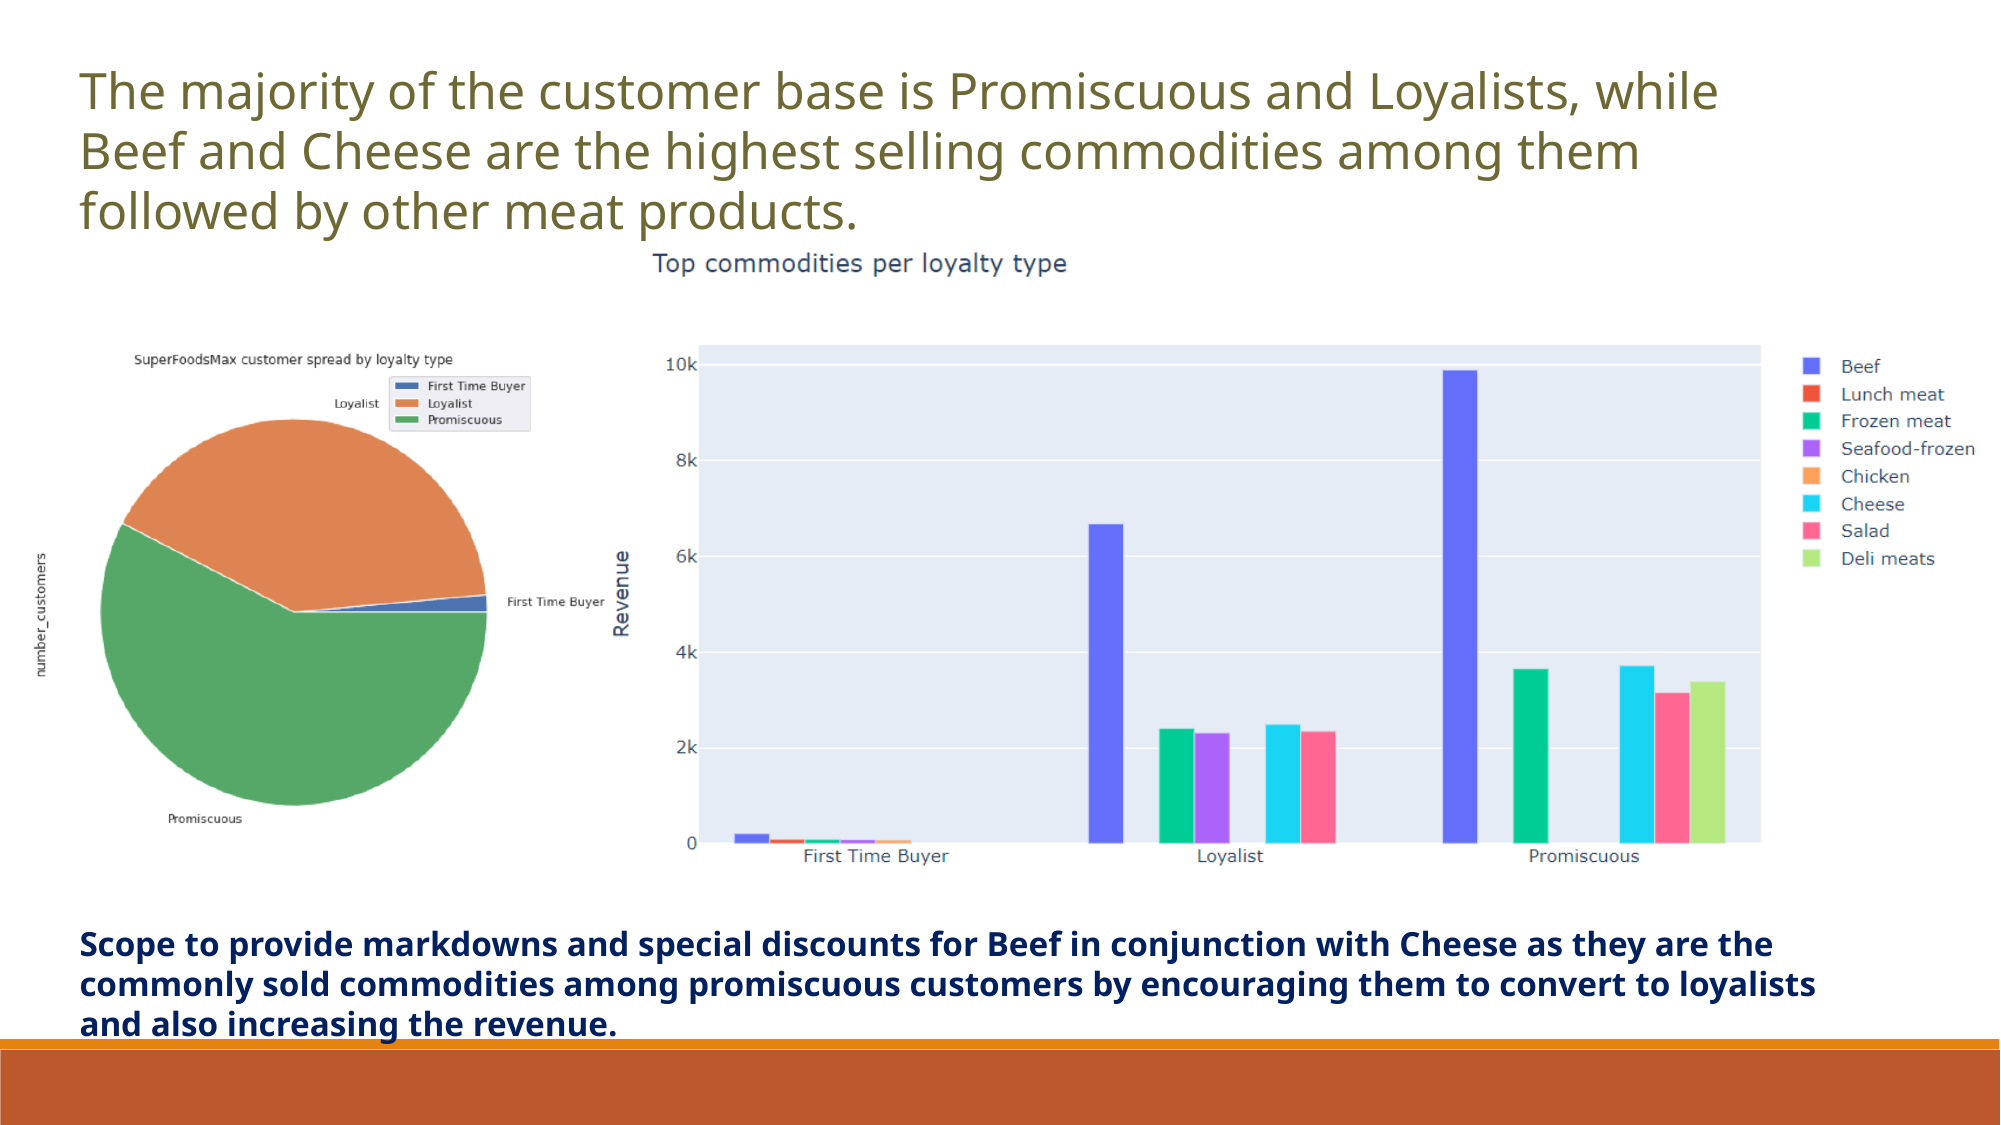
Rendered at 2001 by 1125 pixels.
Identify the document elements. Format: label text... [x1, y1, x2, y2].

text_box The majority of the customer base is Promiscuous and Loyalists, while Beef and Cheese are the highest selling commodities among them followed by other meat products. [64, 51, 1824, 247]
picture [13, 241, 1987, 884]
text_box Scope to provide markdowns and special discounts for Beef in conjunction with Cheese as they are the commonly sold commodities among promiscuous customers by encouraging them to convert to loyalists and also increasing the revenue. [64, 915, 1881, 1051]
